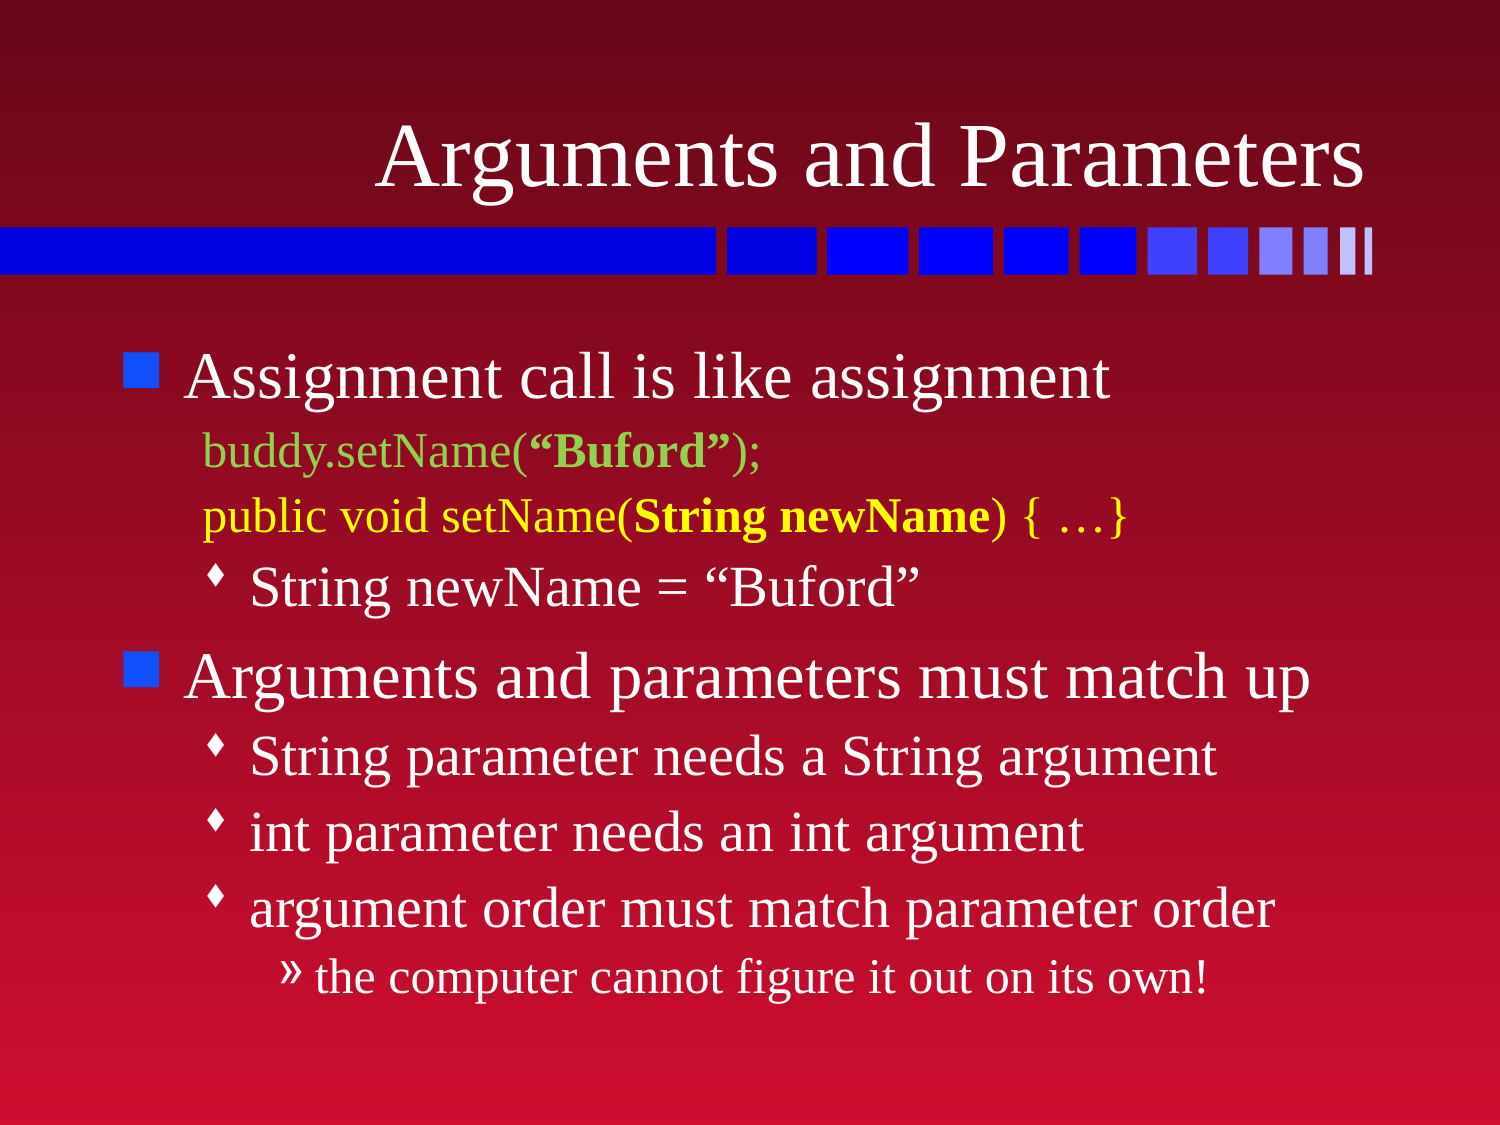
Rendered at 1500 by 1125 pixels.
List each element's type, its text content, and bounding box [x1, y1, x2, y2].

title Arguments and Parameters [109, 27, 1383, 213]
list Assignment call is like assignment buddy.setName(“Buford”); public void setName(String newName) { …} String newName = “Buford” Arguments and parameters must match up String parameter needs a String argument int parameter needs an int argument argument order must match parameter order the computer cannot figure it out on its own! [111, 324, 1388, 1001]
